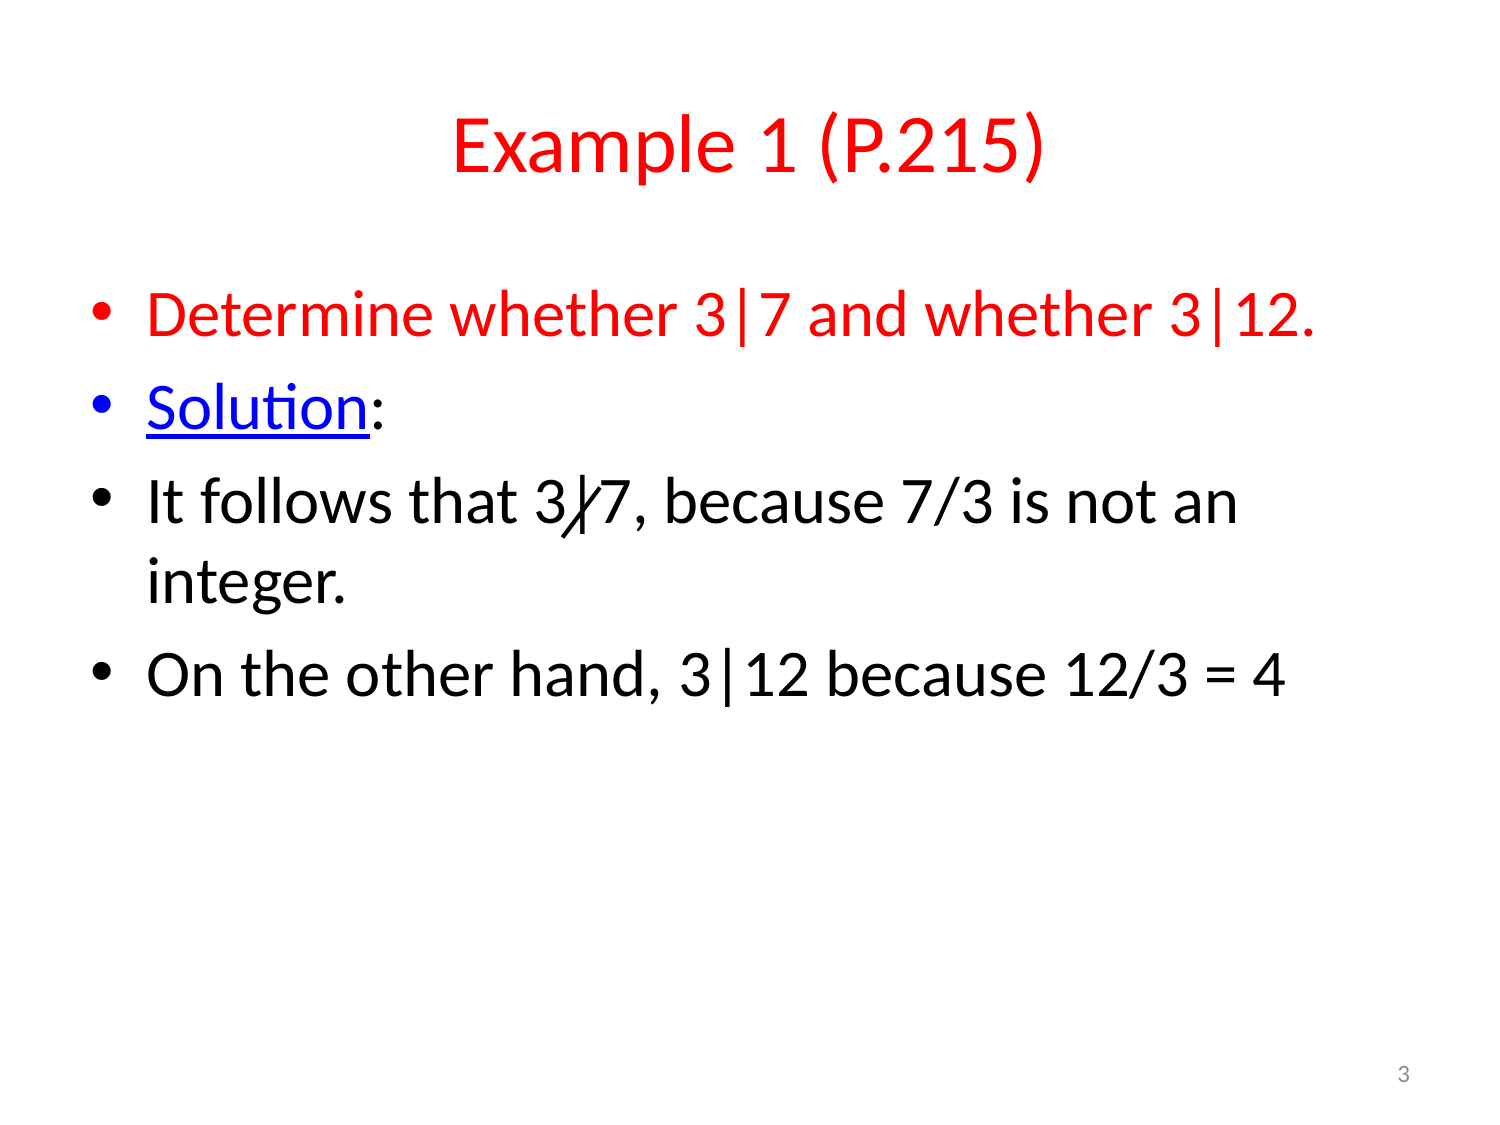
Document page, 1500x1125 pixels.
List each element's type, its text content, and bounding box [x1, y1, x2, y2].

list Determine whether 3|7 and whether 3|12. Solution: It follows that 3|7, because 7/3 is not an integer. On the other hand, 3|12 because 12/3 = 4 [74, 262, 1426, 1006]
title Example 1 (P.215) [74, 44, 1426, 233]
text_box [562, 487, 601, 538]
slide_number 3 [1074, 1042, 1425, 1103]
